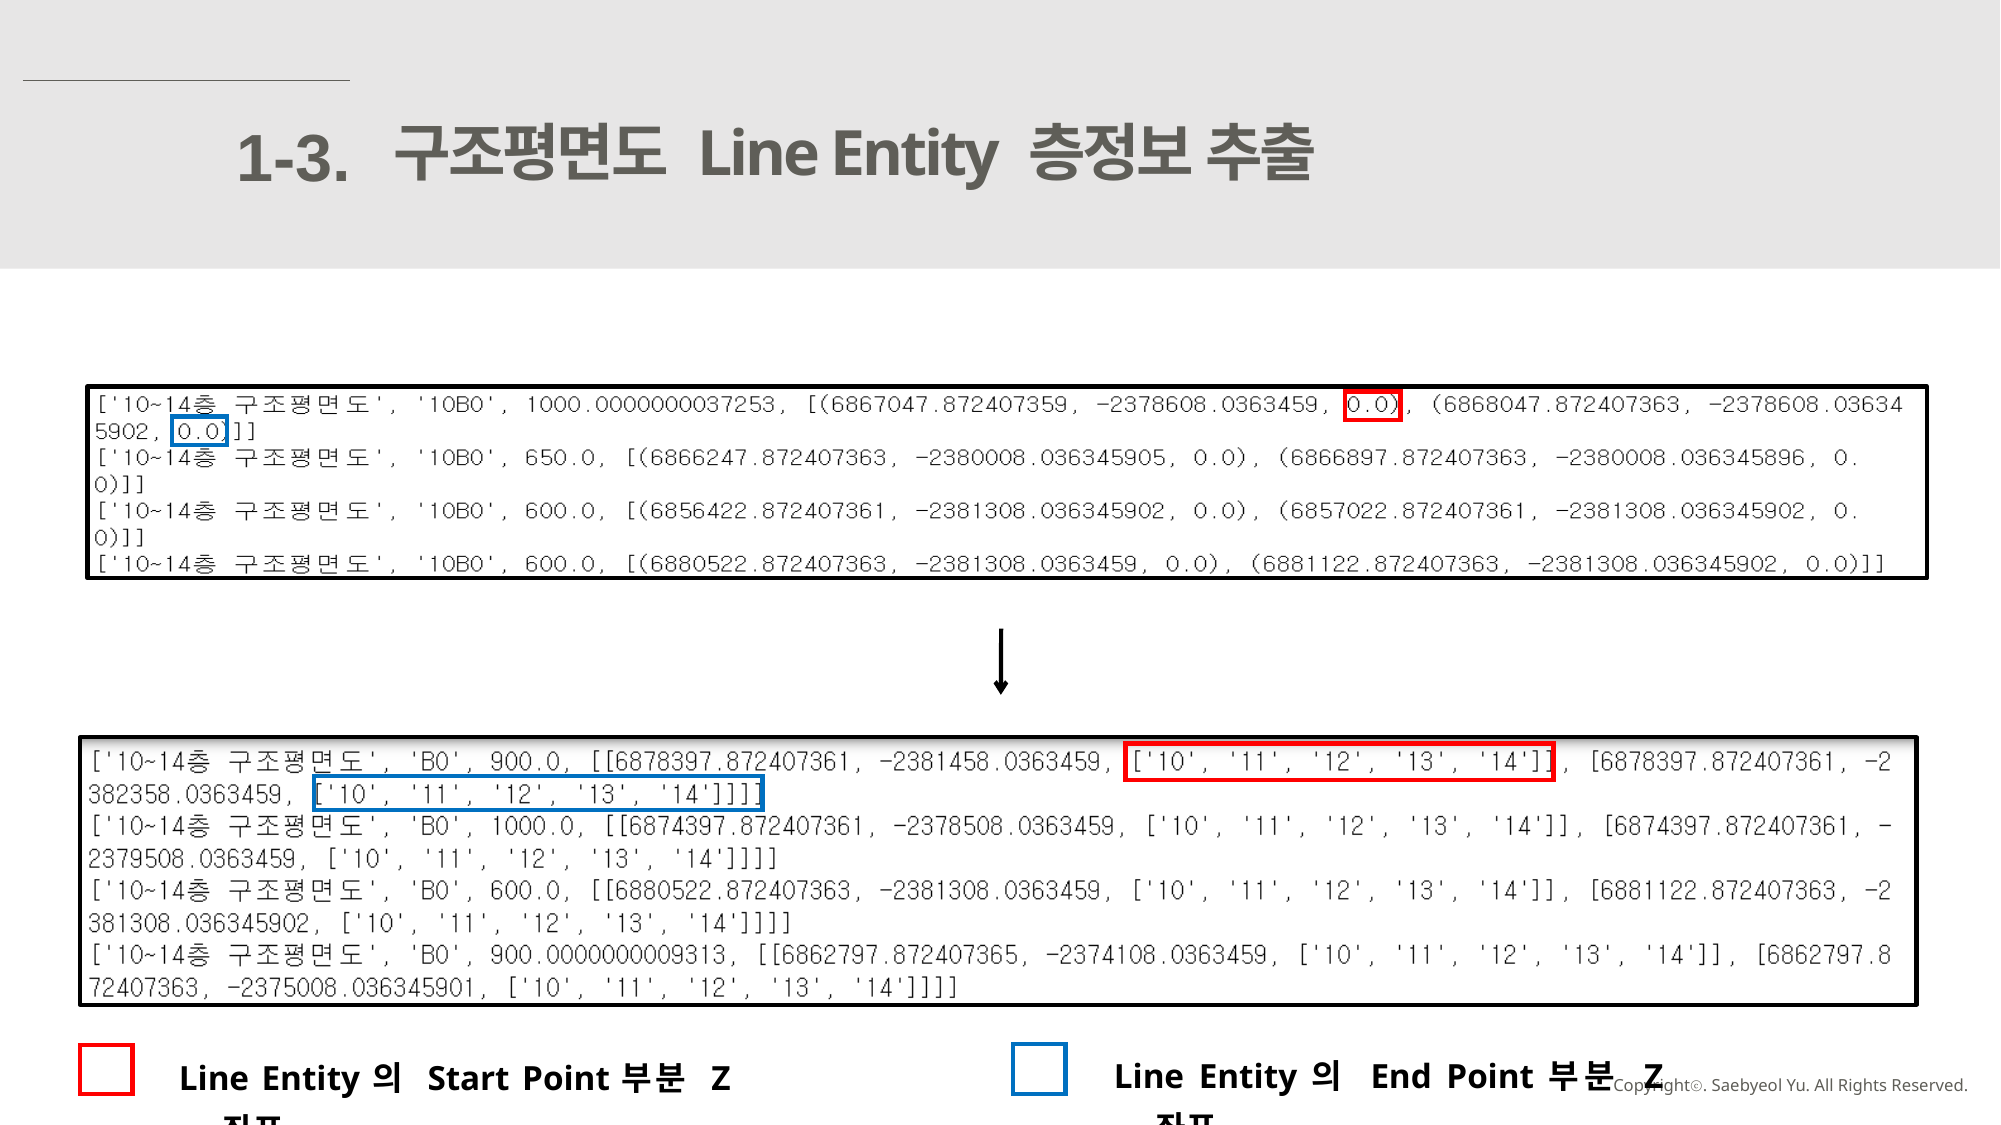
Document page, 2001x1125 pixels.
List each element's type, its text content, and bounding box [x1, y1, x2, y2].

text_box 1-3. [221, 106, 366, 202]
text_box [79, 1044, 134, 1095]
text_box [1012, 1043, 1067, 1095]
text_box [0, 0, 2000, 270]
picture [82, 739, 1915, 1003]
picture [89, 388, 1925, 577]
text_box Line Entity의 Start Point부분 Z좌표 [151, 1037, 754, 1125]
text_box Line Entity의 End Point부분 Z좌표 [1084, 1036, 1687, 1125]
text_box 구조평면도 Line Entity 층정보 추출 [378, 105, 1333, 196]
